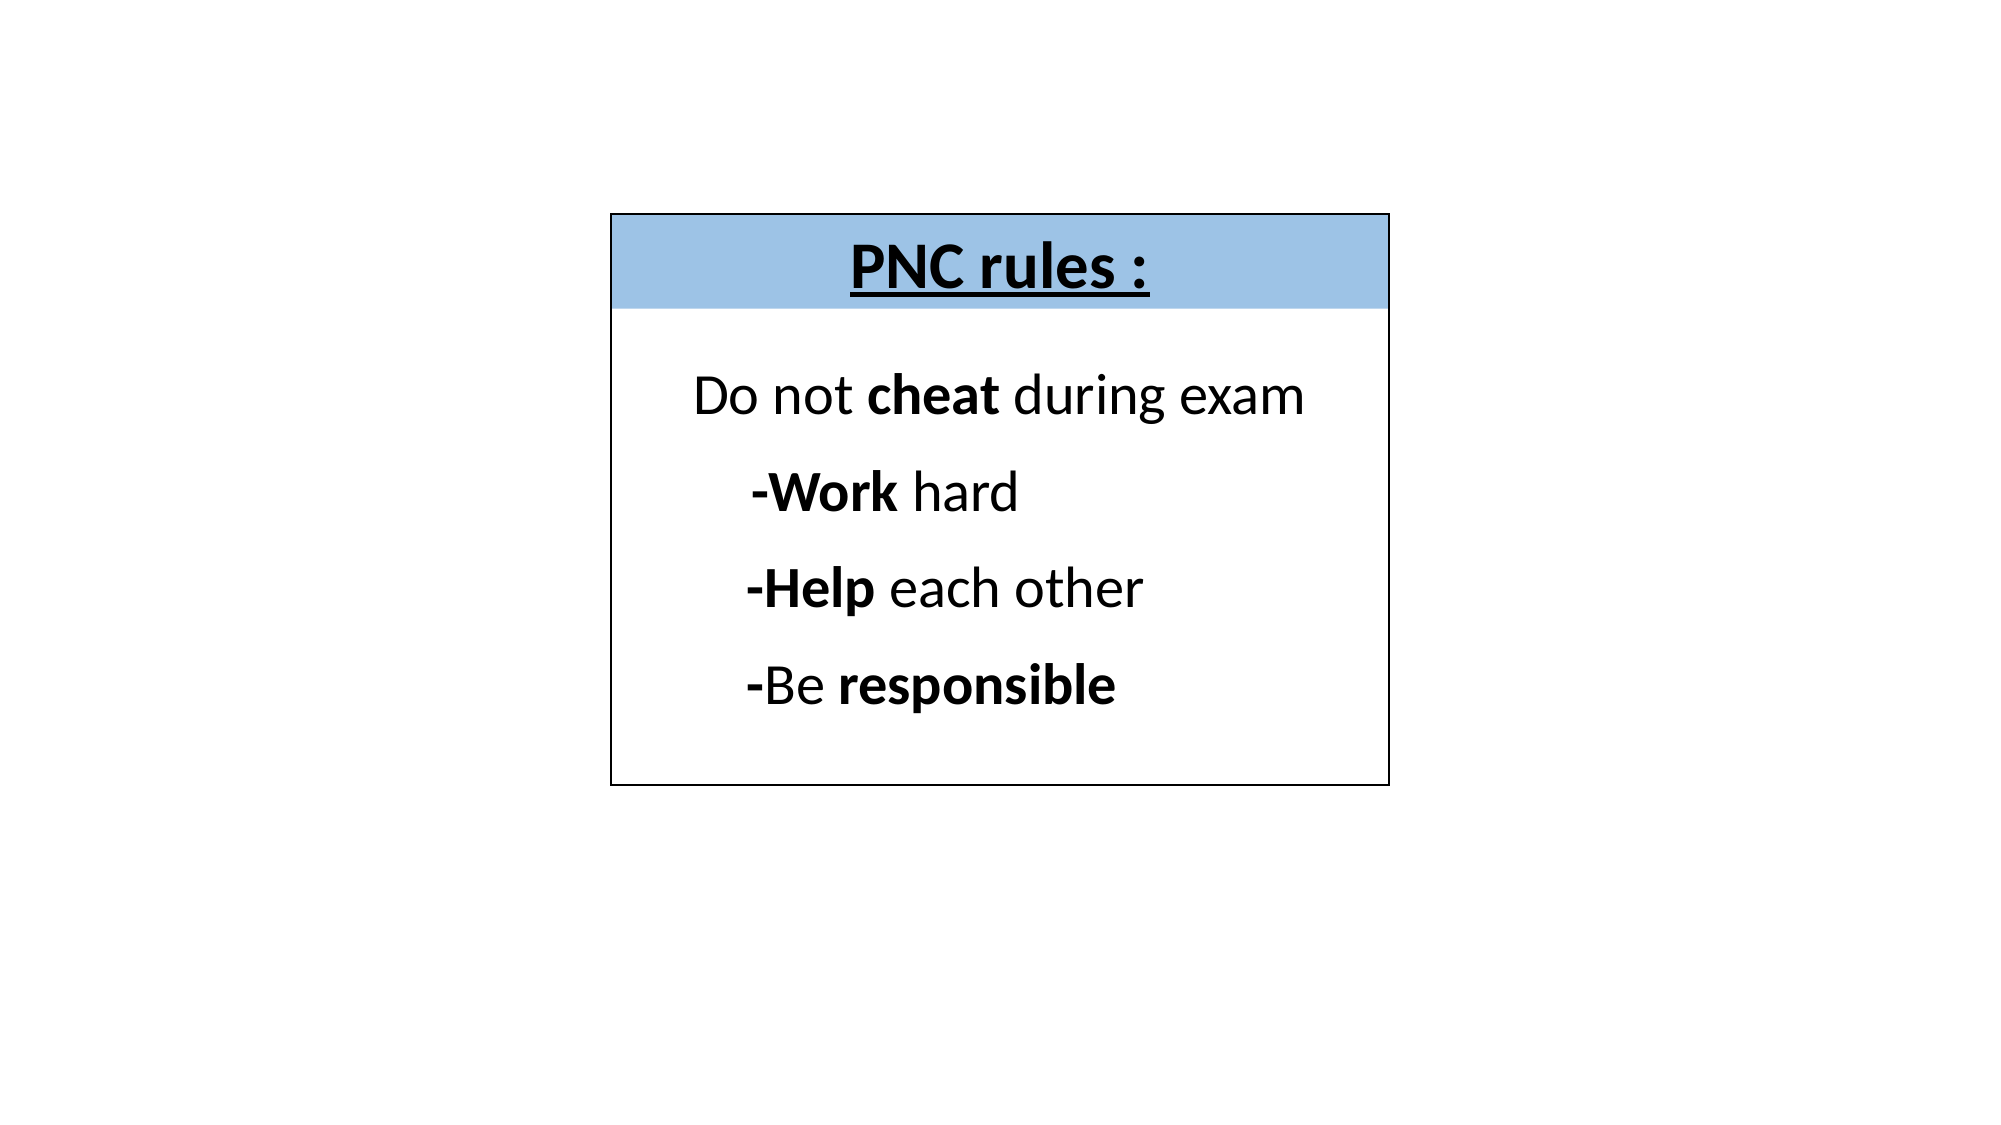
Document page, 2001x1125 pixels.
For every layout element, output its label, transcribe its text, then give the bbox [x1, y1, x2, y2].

text_box -Work hard [736, 445, 1036, 531]
text_box -Be responsible [731, 638, 1132, 724]
text_box -Help each other [732, 542, 1160, 627]
text_box [610, 213, 1390, 786]
text_box Do not cheat during exam [678, 348, 1322, 434]
